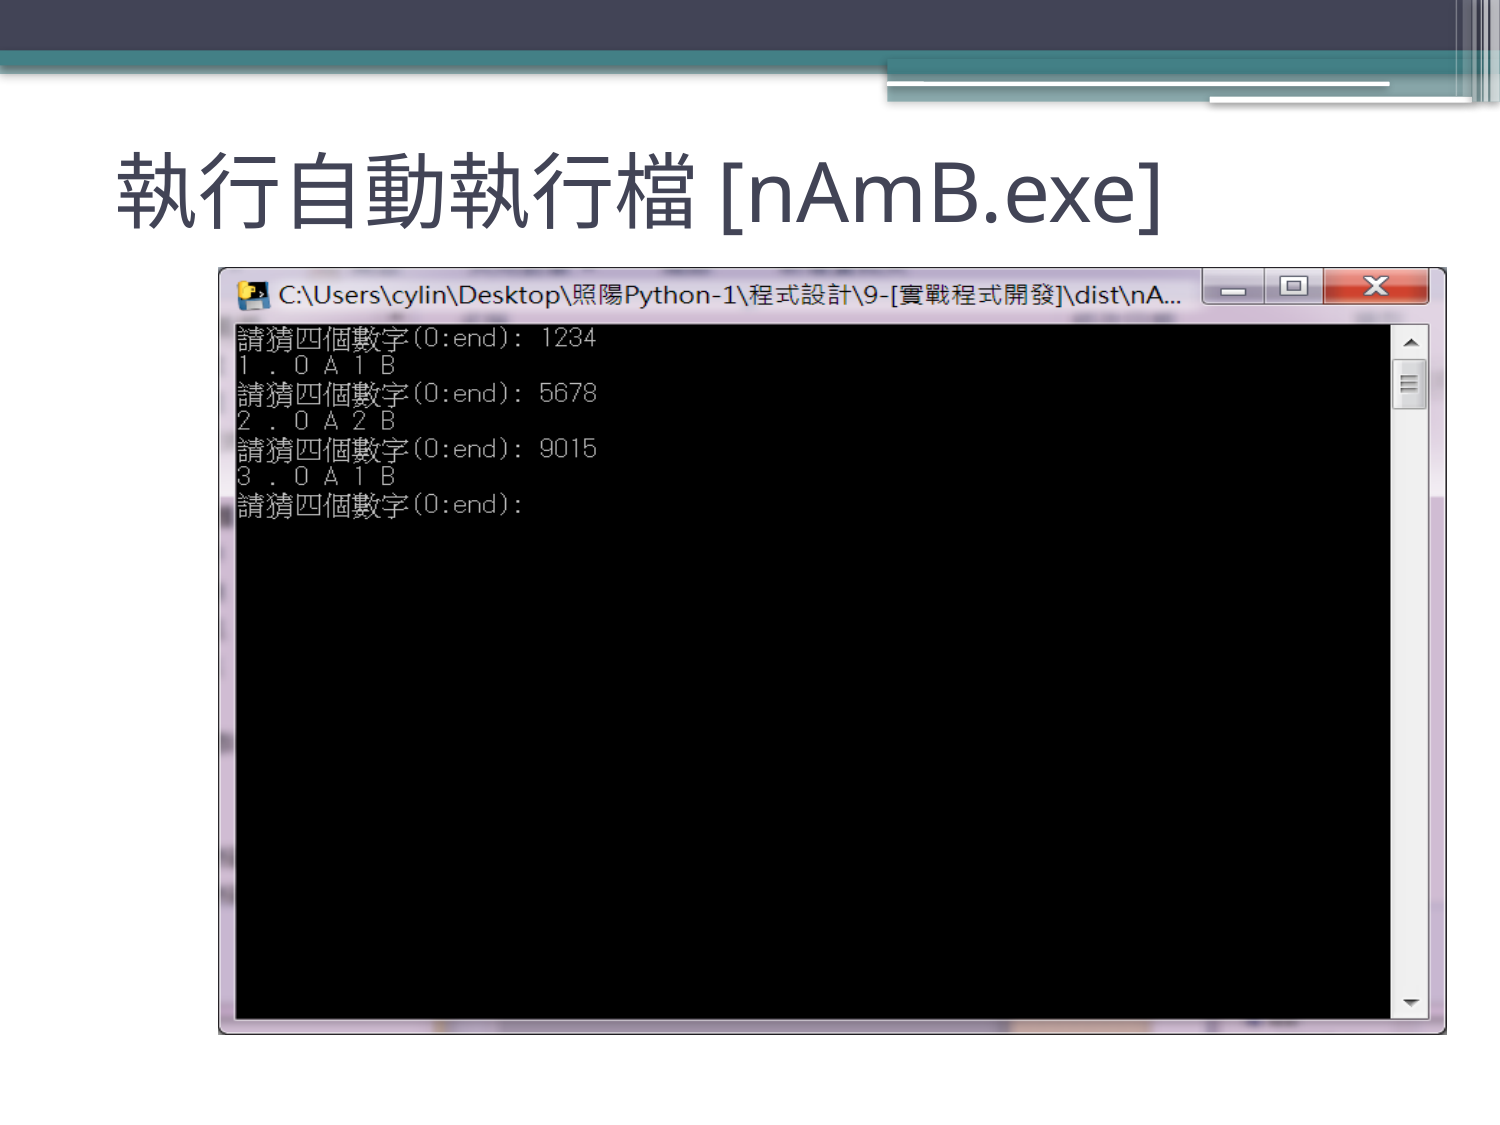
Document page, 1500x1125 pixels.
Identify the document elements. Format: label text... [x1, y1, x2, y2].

title 執行自動執行檔[nAmB.exe] [100, 101, 1451, 277]
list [218, 266, 1448, 1036]
